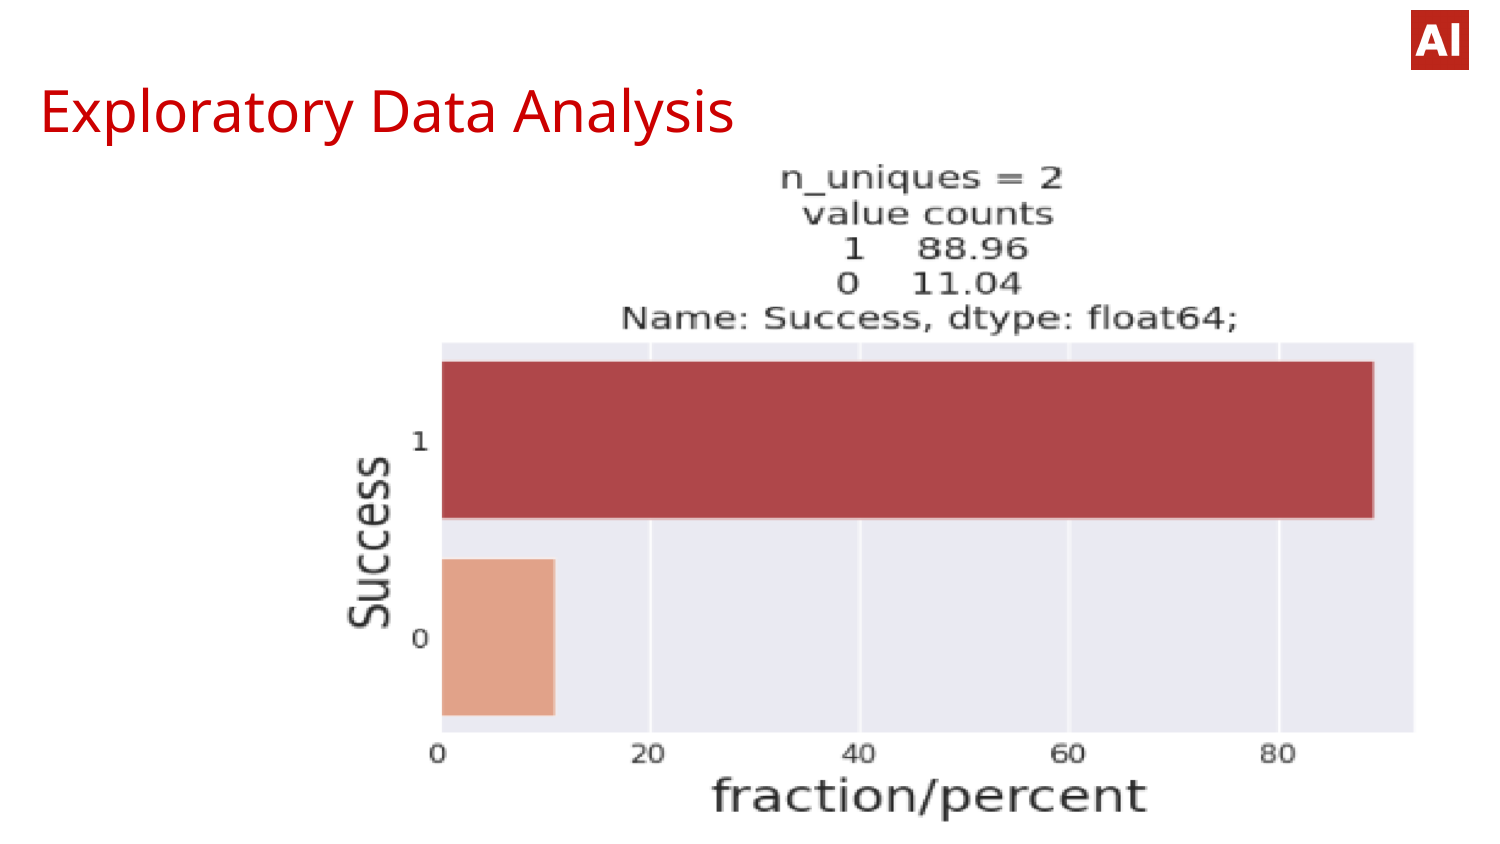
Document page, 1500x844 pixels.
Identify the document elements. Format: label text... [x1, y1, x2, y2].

picture [1411, 10, 1469, 70]
title Exploratory Data Analysis [24, 58, 1423, 153]
picture [330, 152, 1421, 835]
